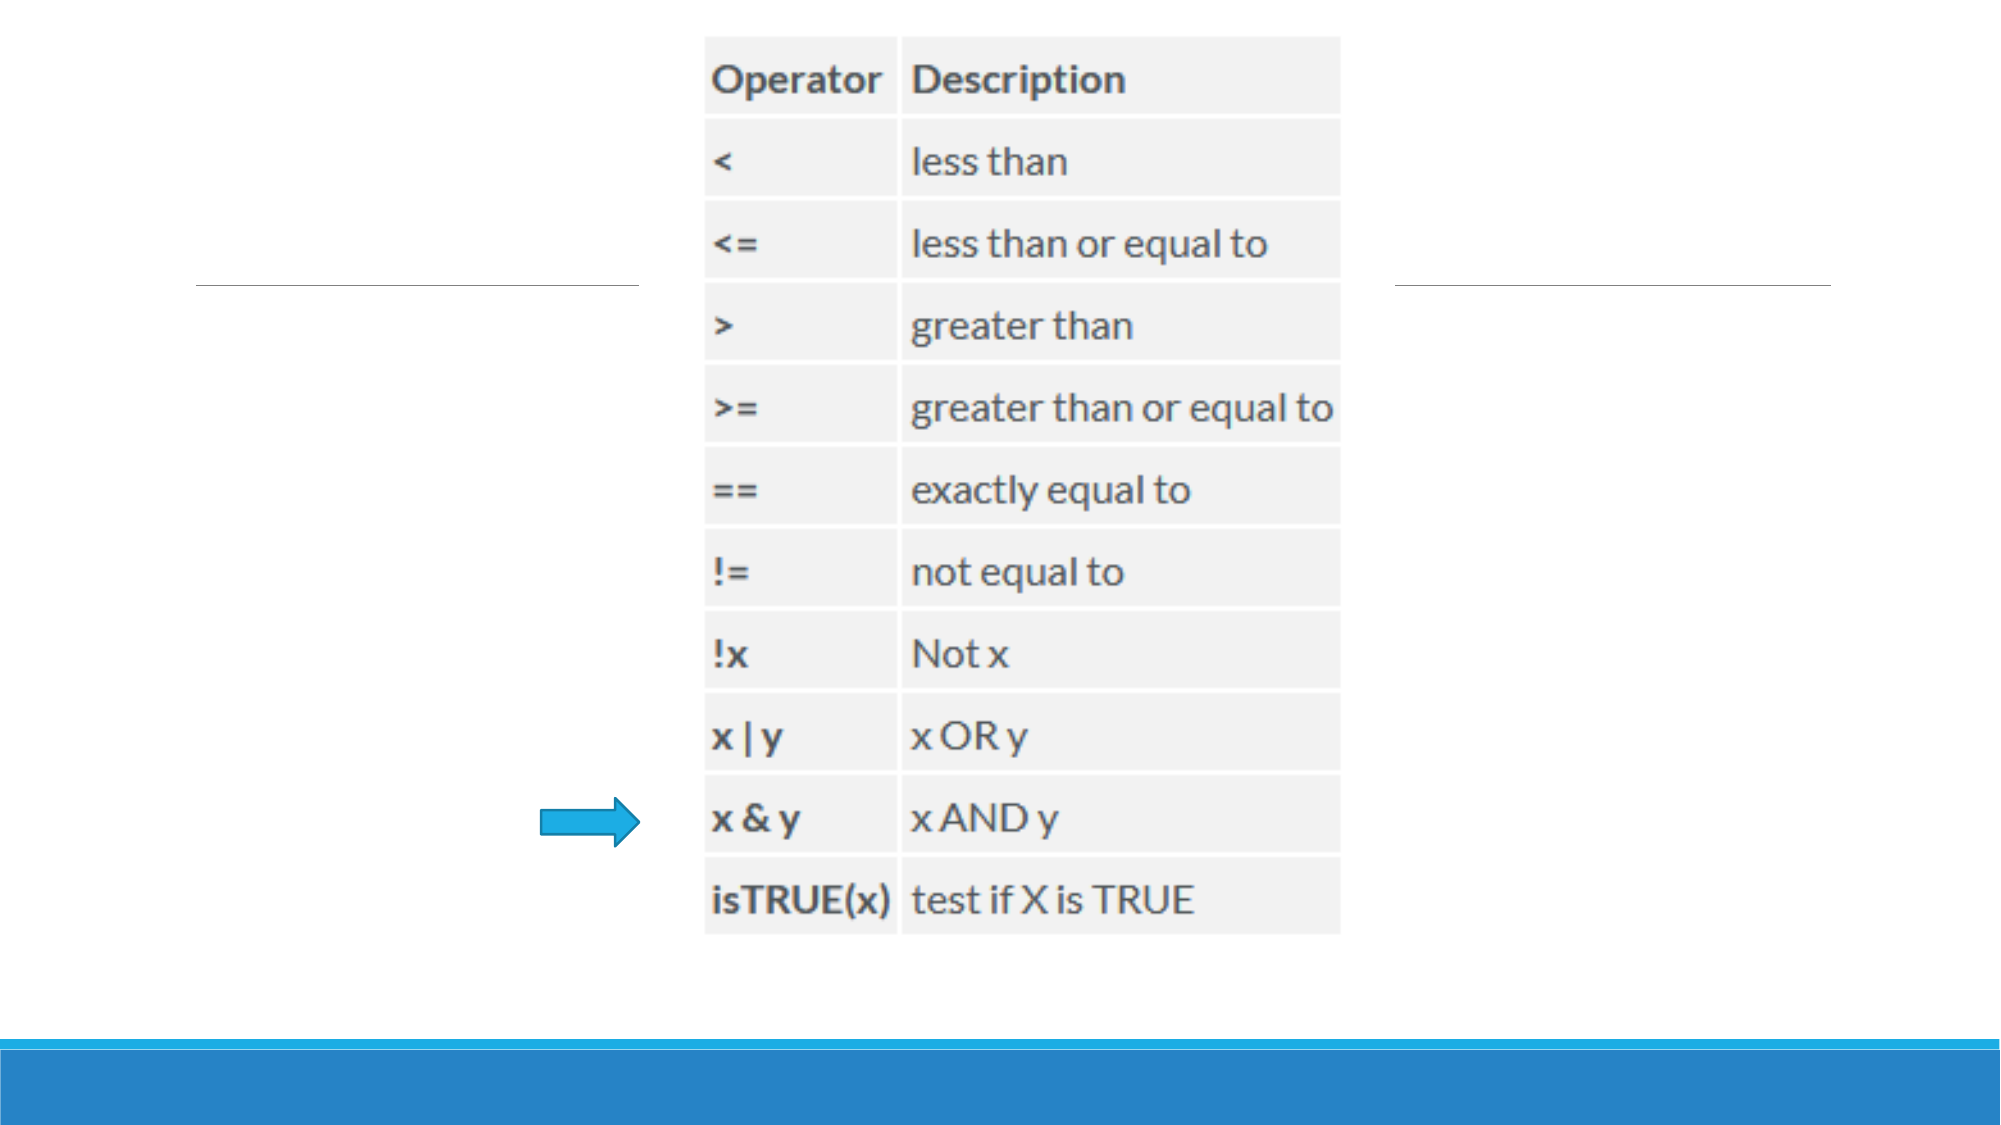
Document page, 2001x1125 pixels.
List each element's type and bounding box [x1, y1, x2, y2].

text_box [539, 796, 635, 848]
picture [638, 0, 1396, 1000]
